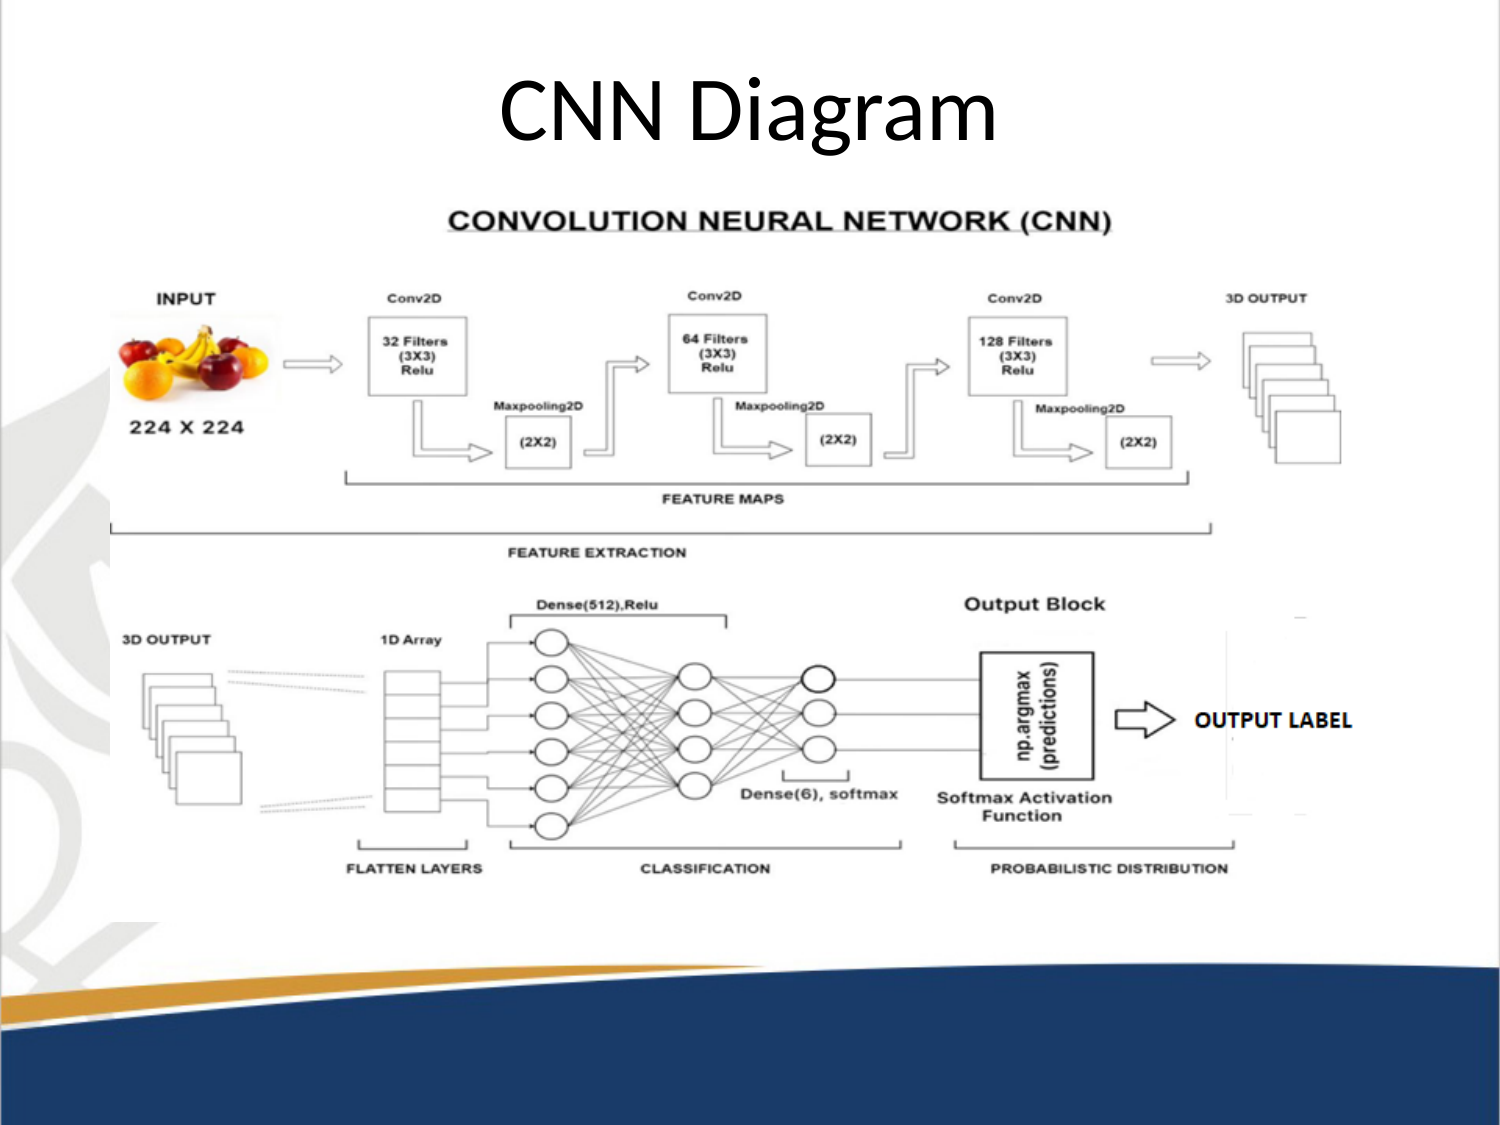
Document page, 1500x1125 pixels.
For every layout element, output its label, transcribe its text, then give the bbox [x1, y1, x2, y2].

picture [0, 0, 1500, 1125]
title CNN Diagram [75, 45, 1425, 163]
